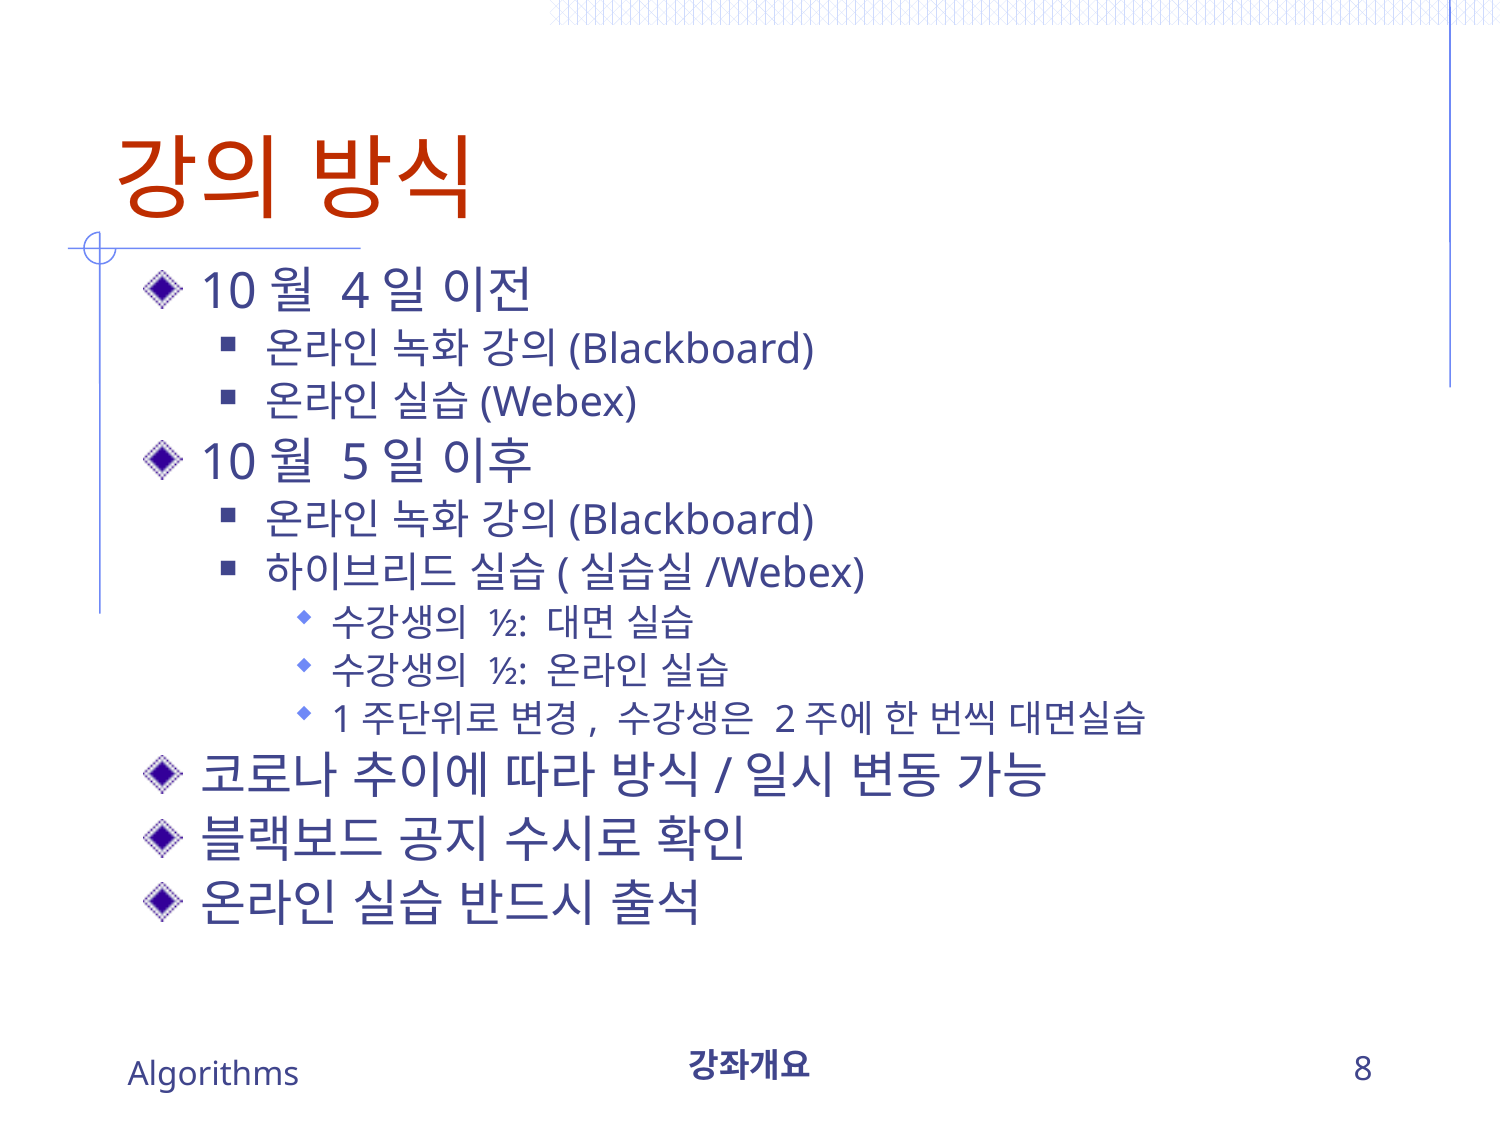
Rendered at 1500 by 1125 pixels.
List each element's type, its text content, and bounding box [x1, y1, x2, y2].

picture [143, 819, 183, 858]
picture [143, 440, 183, 480]
slide_number 8 [1074, 1024, 1388, 1101]
picture [143, 882, 183, 922]
footer 강좌개요 [512, 1024, 988, 1101]
slide_number Algorithms [112, 1024, 469, 1101]
picture [143, 270, 183, 309]
picture [143, 755, 183, 794]
title 강의 방식 [99, 49, 1395, 238]
list 10월 4일 이전 온라인 녹화 강의(Blackboard) 온라인 실습(Webex) 10월 5일 이후 온라인 녹화 강의(Blackboard) 하이브리드 실습(실습실/Webex) 수강생의 ½: 대면 실습 수강생의 ½: 온라인 실습 1주단위로 변경, 수강생은 2주에 한 번씩 대면실습 코로나 추이에 따라 방식/일시 변동 가능 블랙보드 공지 수시로 확인 온라인 실습 반드시 출석 [128, 257, 1384, 934]
